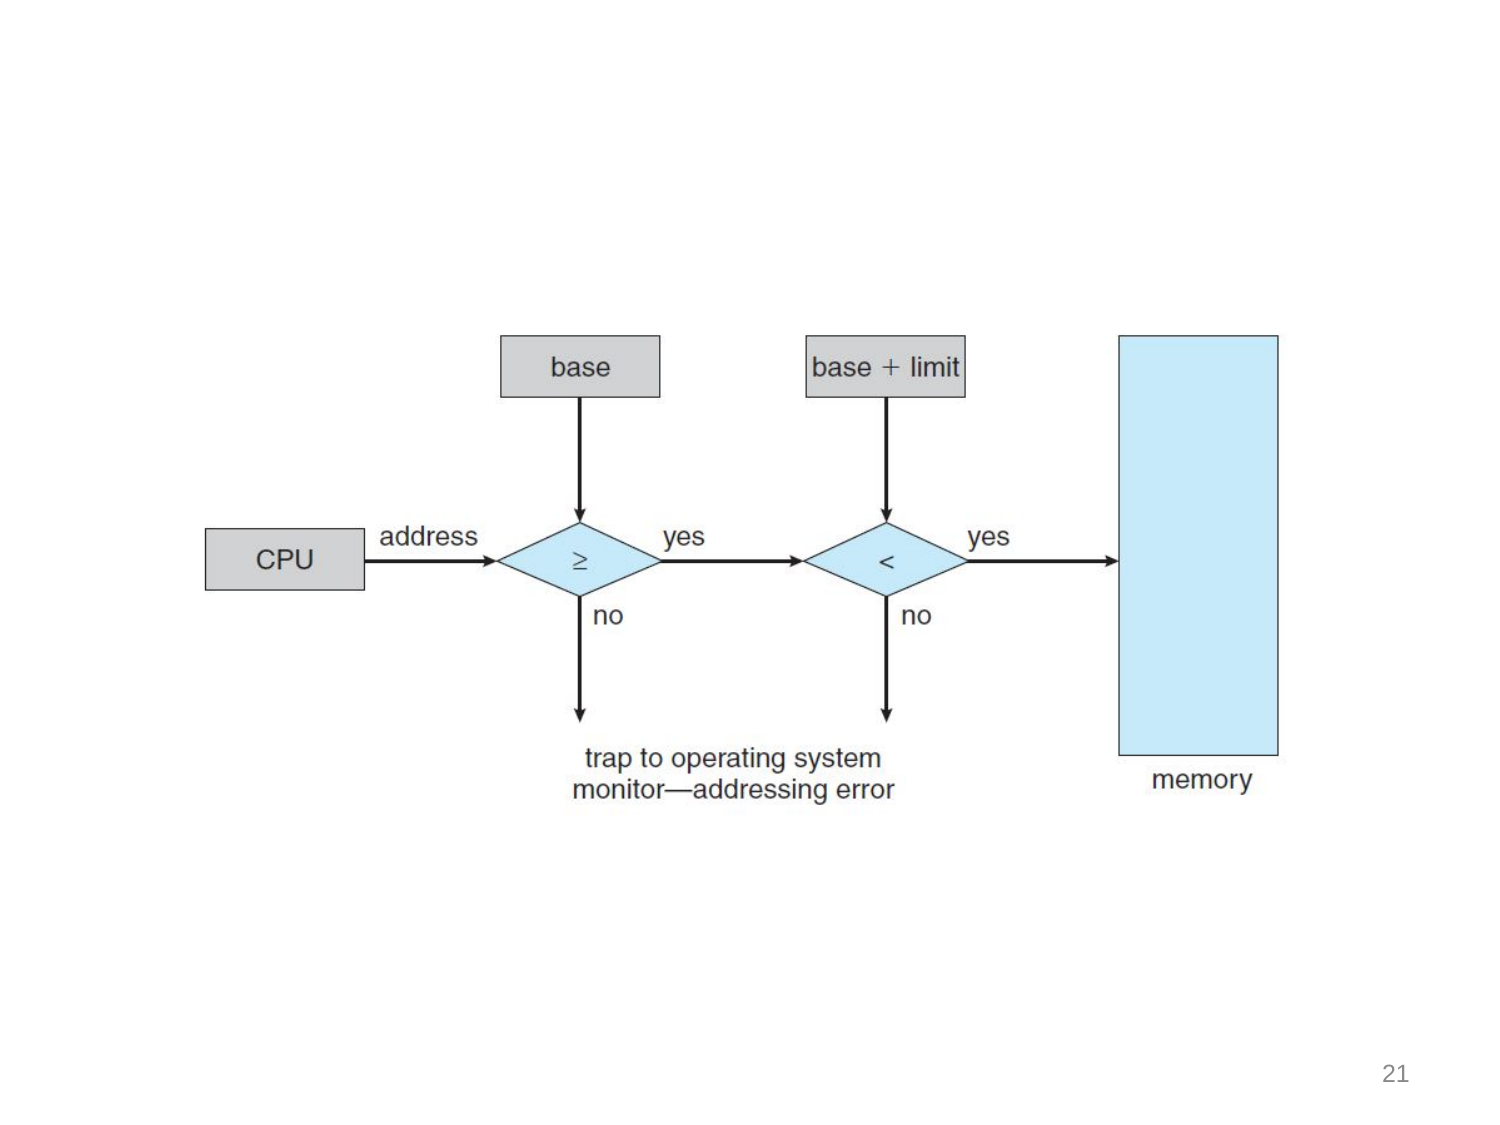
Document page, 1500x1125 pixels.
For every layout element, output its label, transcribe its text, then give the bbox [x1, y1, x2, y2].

picture [185, 294, 1315, 831]
text_box ‹#› [1074, 1042, 1425, 1103]
